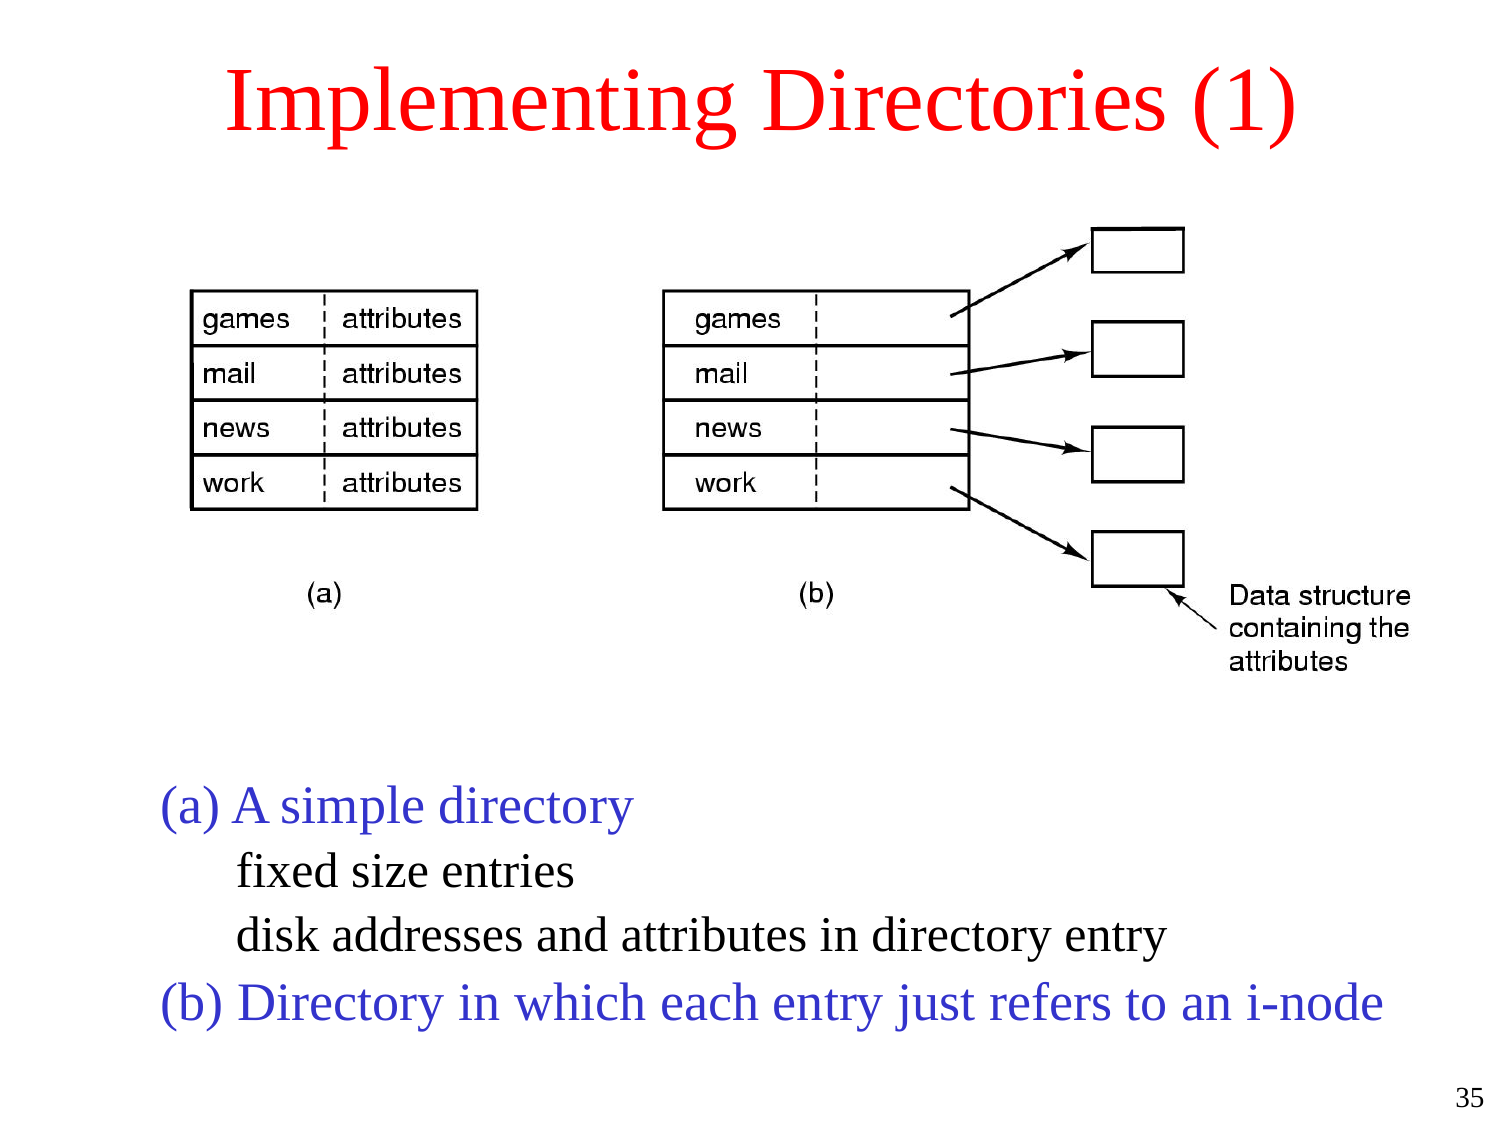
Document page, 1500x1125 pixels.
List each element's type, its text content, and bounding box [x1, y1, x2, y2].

slide_number 35 [1420, 1070, 1500, 1125]
picture [190, 230, 1415, 678]
title Implementing Directories (1) [125, 0, 1400, 188]
list (a) A simple directory fixed size entries disk addresses and attributes in directory entry (b) Directory in which each entry just refers to an i-node [145, 768, 1432, 1051]
